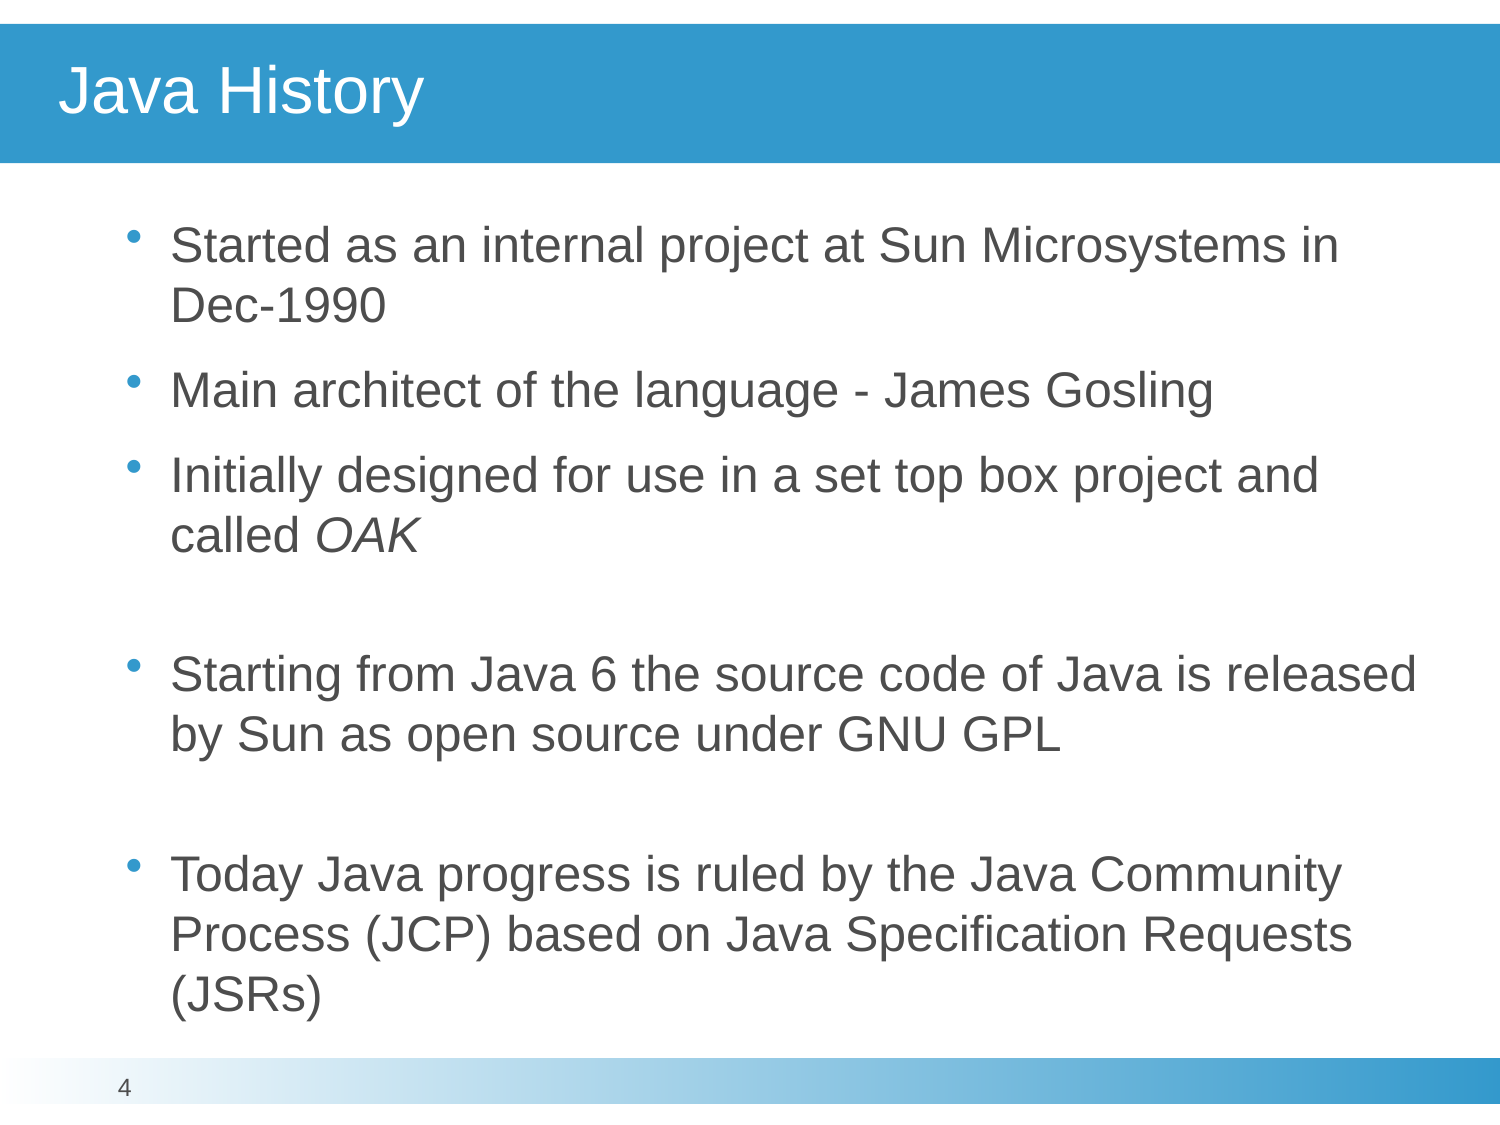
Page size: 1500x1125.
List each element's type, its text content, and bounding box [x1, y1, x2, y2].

list Started as an internal project at Sun Microsystems in Dec-1990 Main architect of the language - James Gosling Initially designed for use in a set top box project and called OAK Starting from Java 6 the source code of Java is released by Sun as open source under GNU GPL Today Java progress is ruled by the Java Community Process (JCP) based on Java Specification Requests (JSRs) [125, 212, 1441, 1031]
slide_number 4 [45, 1074, 205, 1122]
title Java History [0, 23, 1500, 164]
